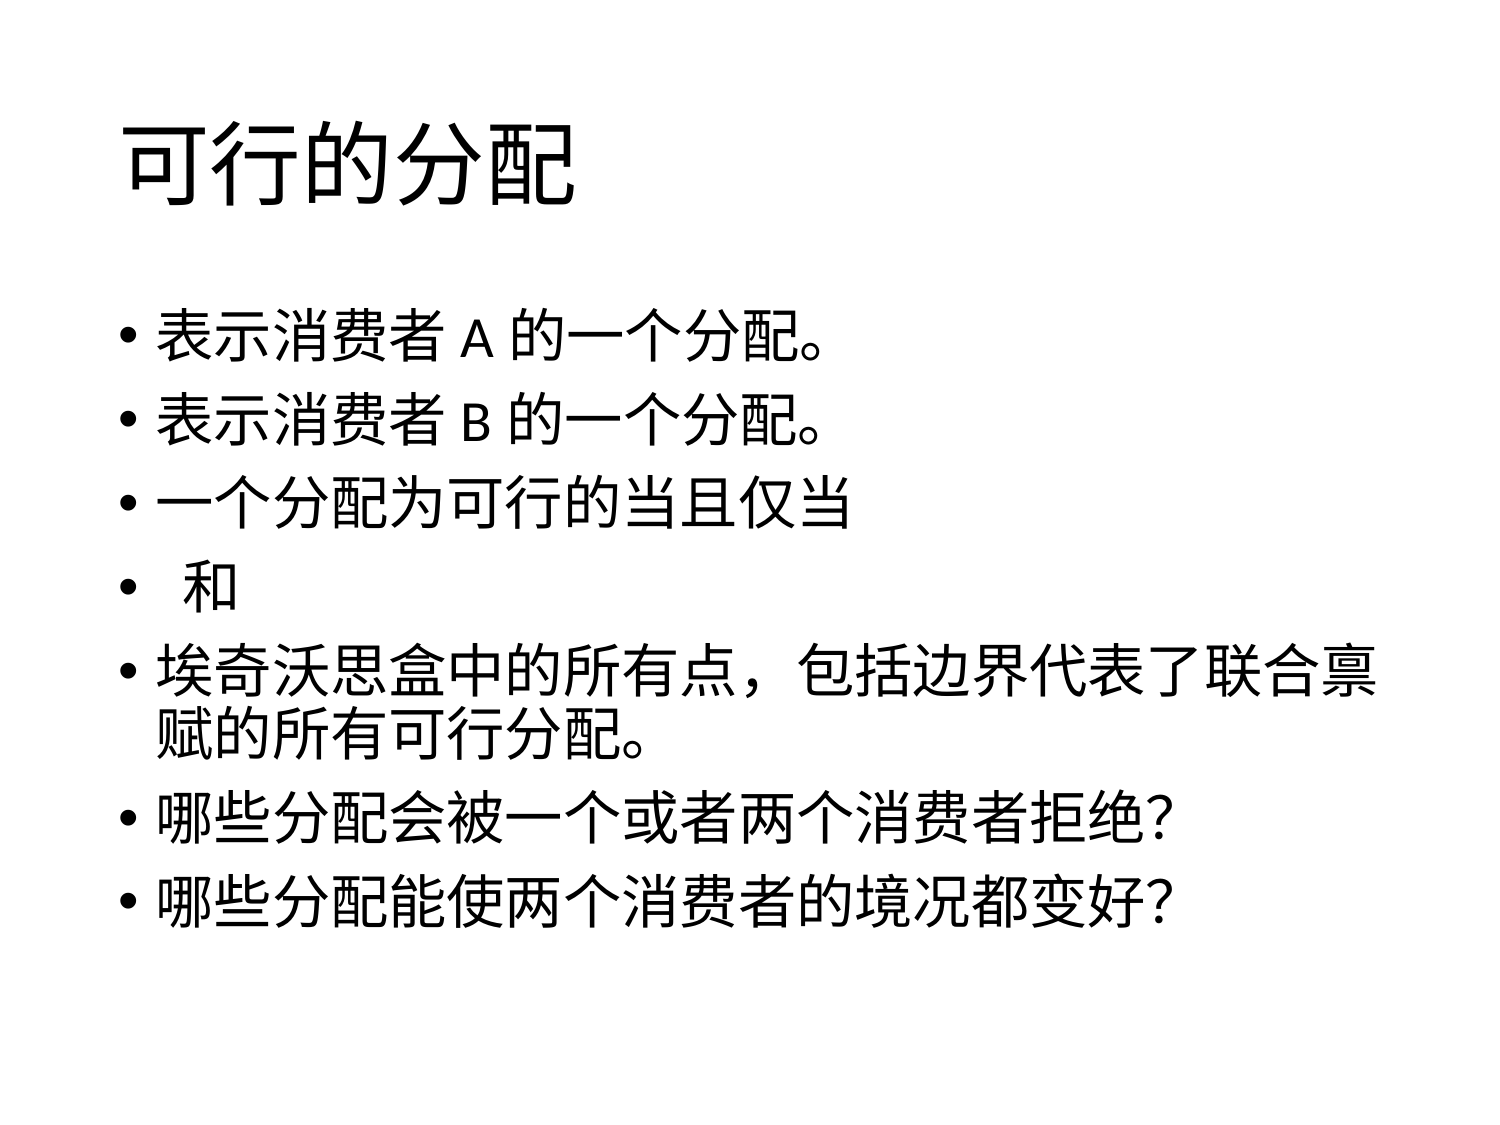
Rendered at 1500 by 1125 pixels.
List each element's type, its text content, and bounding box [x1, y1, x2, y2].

title 可行的分配 [103, 59, 1397, 278]
